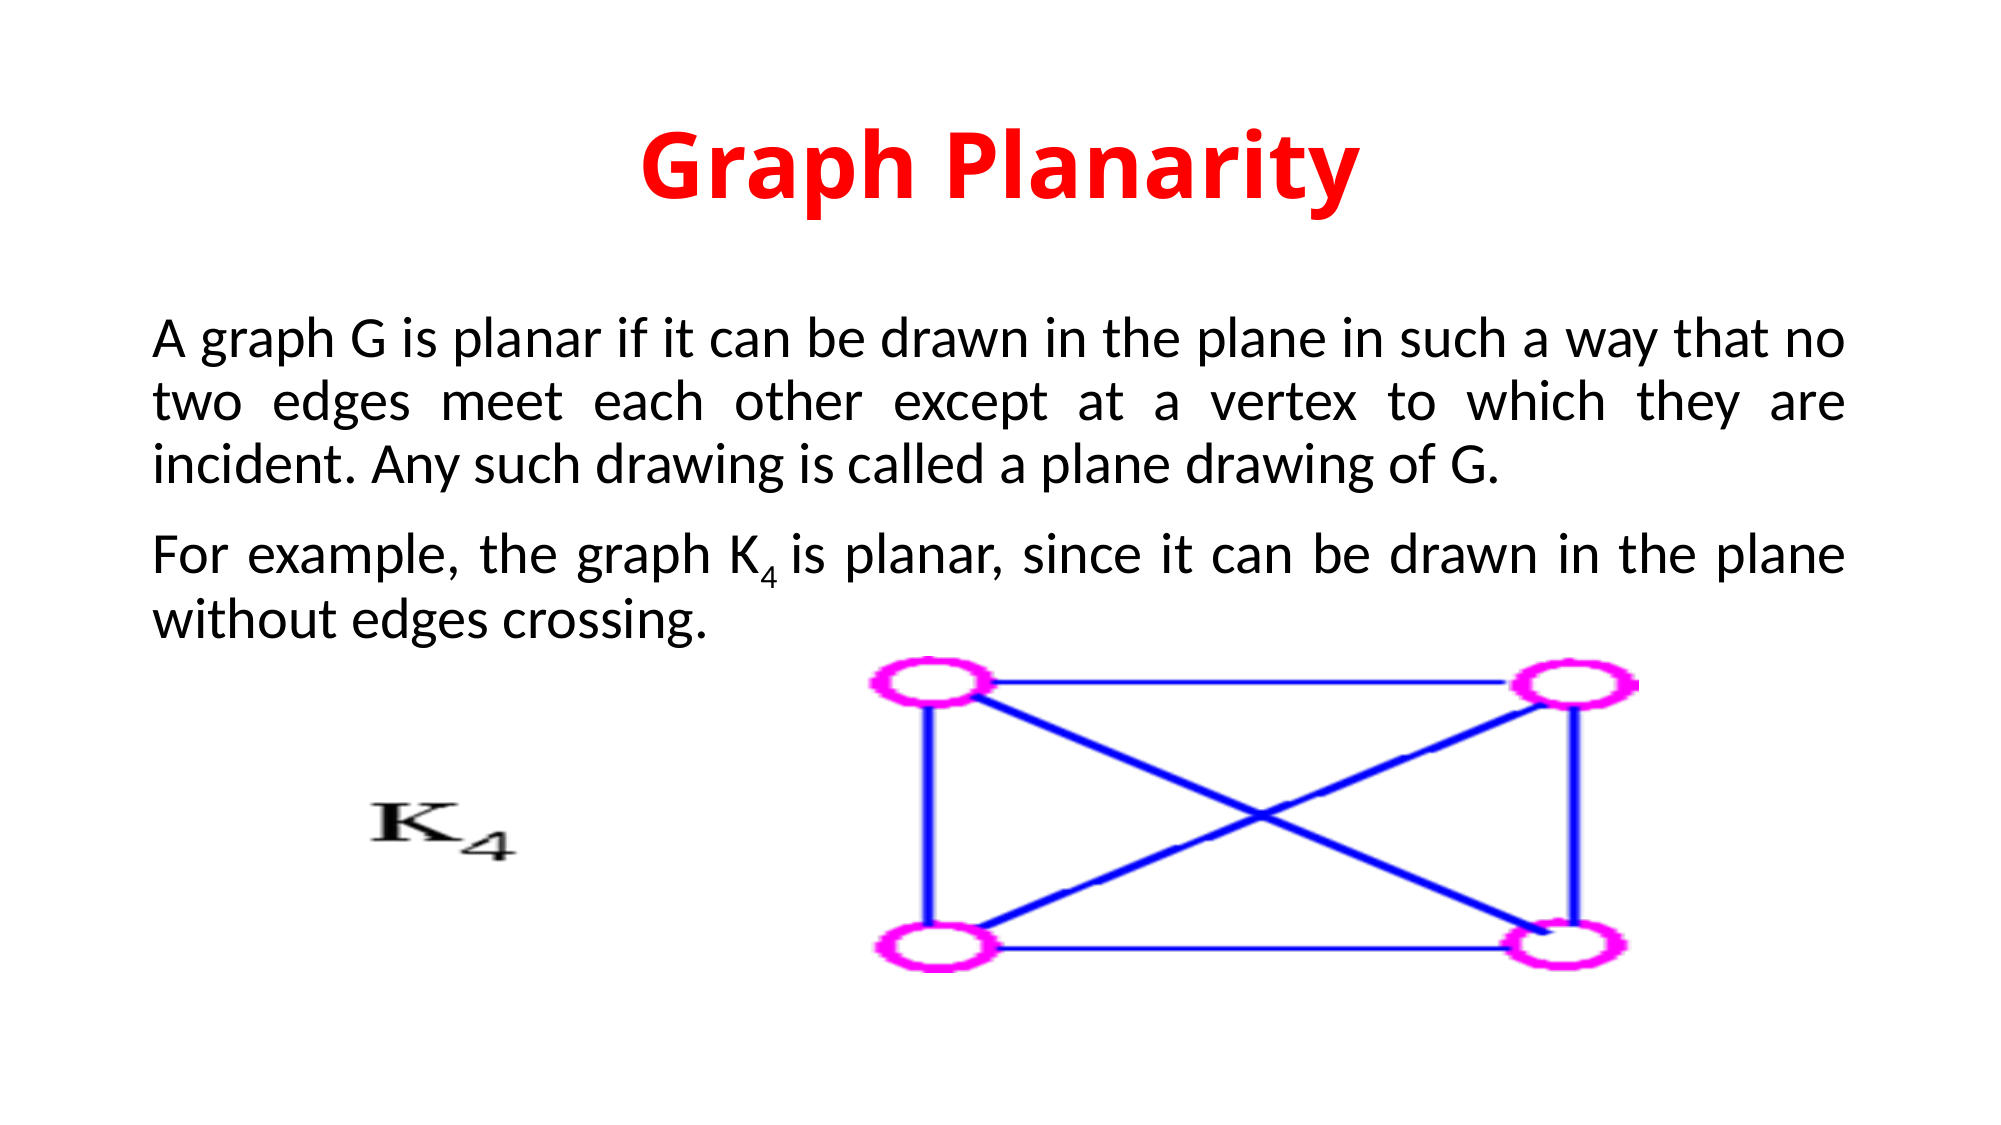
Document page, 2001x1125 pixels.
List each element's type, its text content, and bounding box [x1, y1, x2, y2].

title Graph Planarity [137, 59, 1863, 278]
picture [368, 656, 1639, 973]
list A graph G is planar if it can be drawn in the plane in such a way that no two edges meet each other except at a vertex to which they are incident. Any such drawing is called a plane drawing of G. For example, the graph K4 is planar, since it can be drawn in the plane without edges crossing. [137, 299, 1863, 1014]
